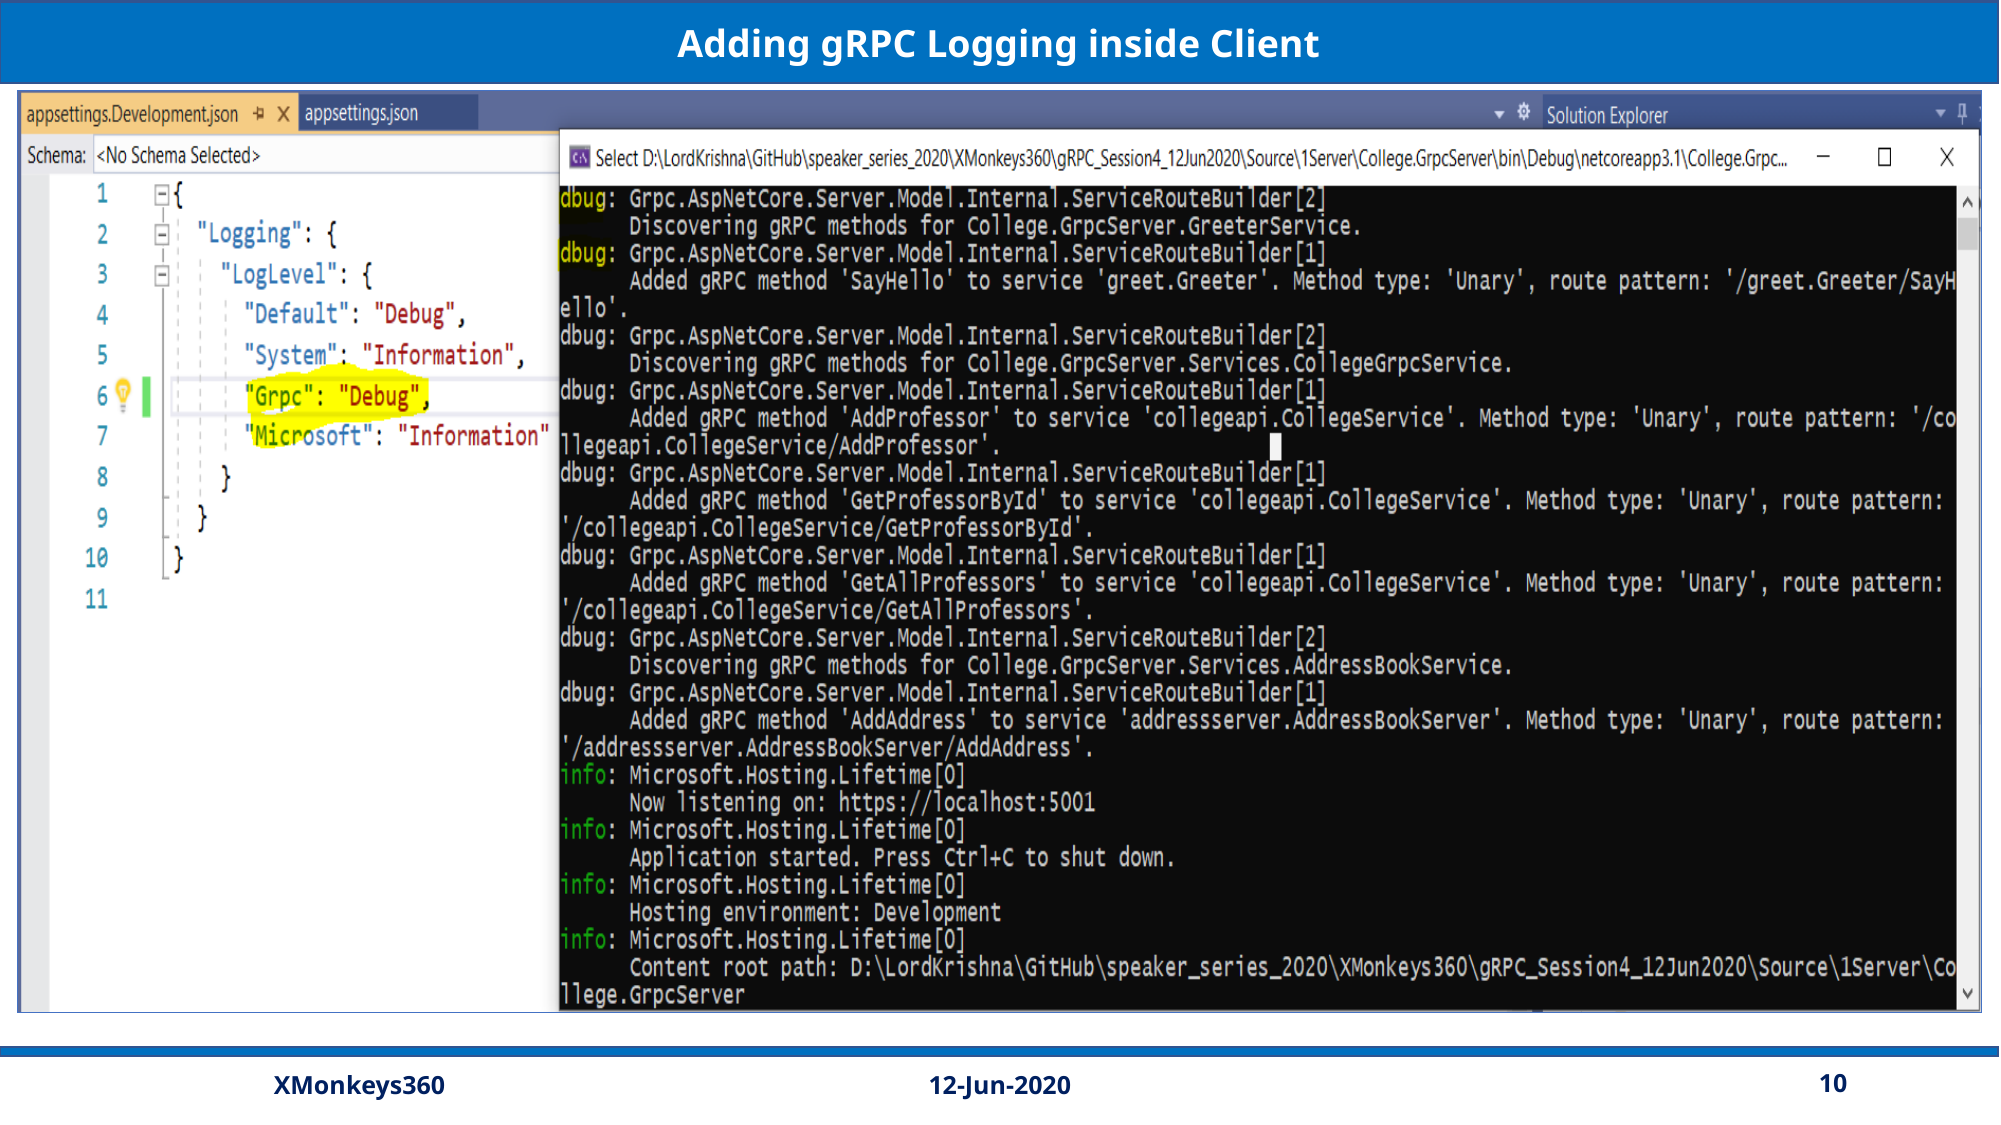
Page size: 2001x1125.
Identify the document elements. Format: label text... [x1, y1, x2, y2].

text_box XMonkeys360 [21, 1054, 697, 1115]
text_box Adding gRPC Logging inside Client [0, 0, 1999, 84]
footer 12-Jun-2020 [697, 1054, 1338, 1115]
text_box [0, 1046, 1999, 1057]
slide_number 10 [1412, 1054, 1863, 1115]
picture [17, 90, 1981, 1013]
